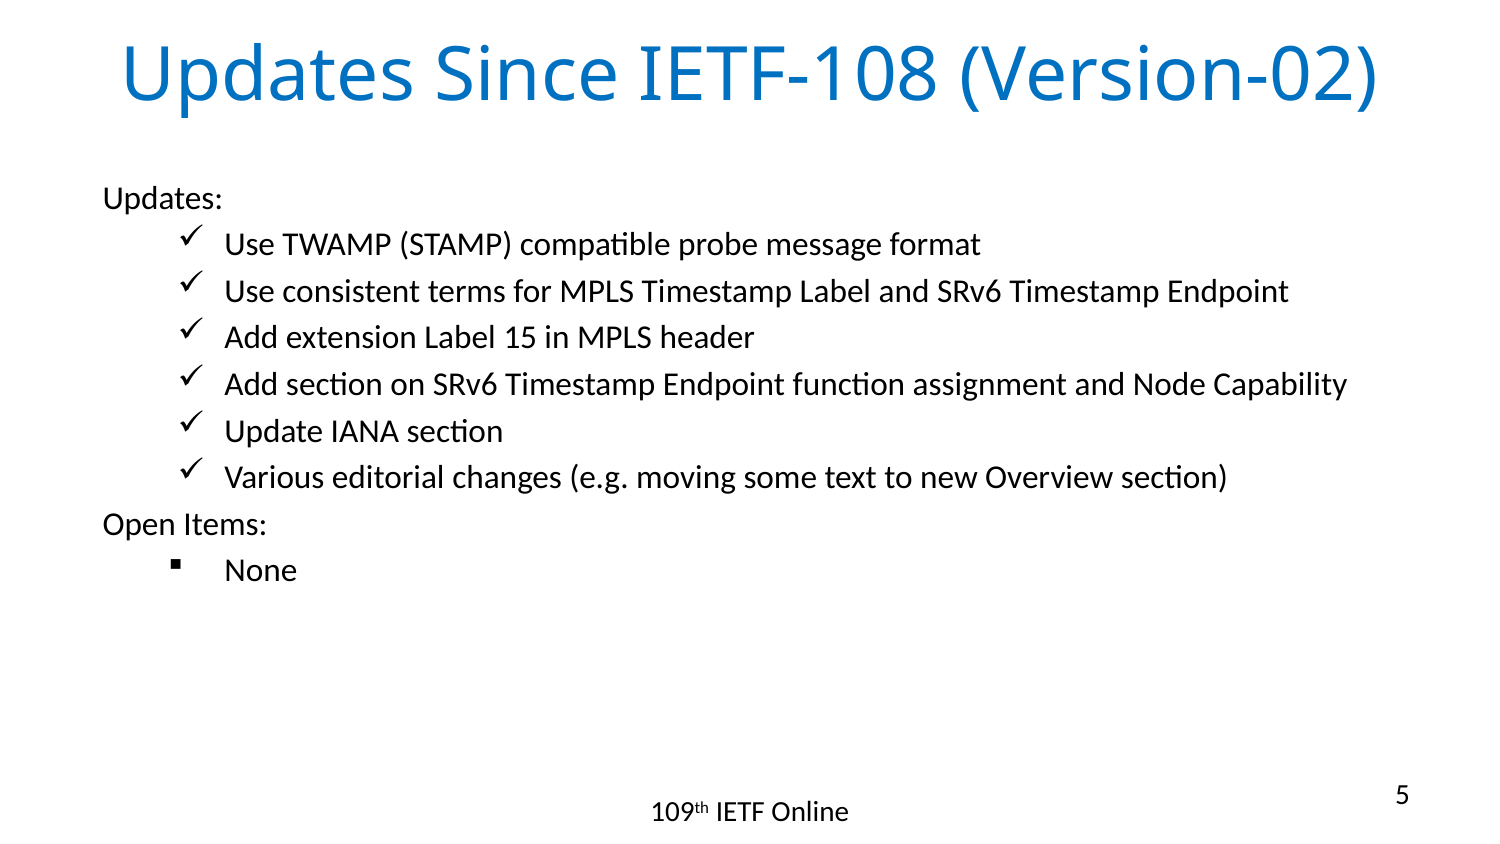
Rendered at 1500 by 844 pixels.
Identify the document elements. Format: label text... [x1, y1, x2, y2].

footer 109th IETF Online [512, 784, 988, 844]
title Updates Since IETF-108 (Version-02) [74, 0, 1426, 141]
list Updates: Use TWAMP (STAMP) compatible probe message format Use consistent terms for MPLS Timestamp Label and SRv6 Timestamp Endpoint Add extension Label 15 in MPLS header Add section on SRv6 Timestamp Endpoint function assignment and Node Capability Update IANA section Various editorial changes (e.g. moving some text to new Overview section) Open Items: None [87, 168, 1438, 710]
slide_number 5 [1074, 768, 1426, 828]
